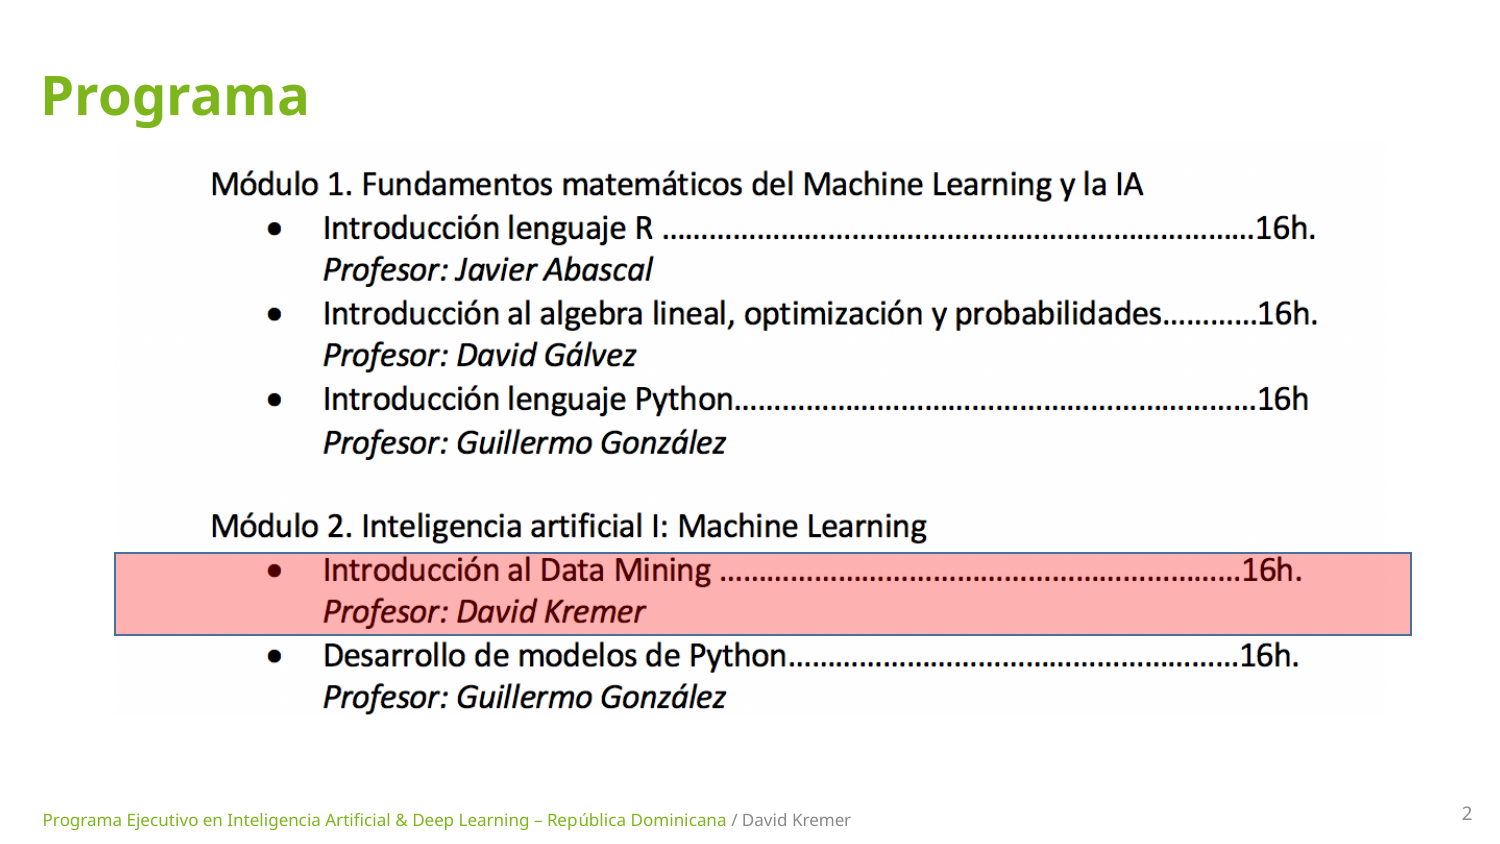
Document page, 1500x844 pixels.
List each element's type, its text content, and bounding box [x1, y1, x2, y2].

slide_number 2 [1406, 792, 1488, 838]
title Programa [26, 16, 1485, 180]
text_box [1386, 552, 1412, 636]
picture [114, 140, 1386, 753]
